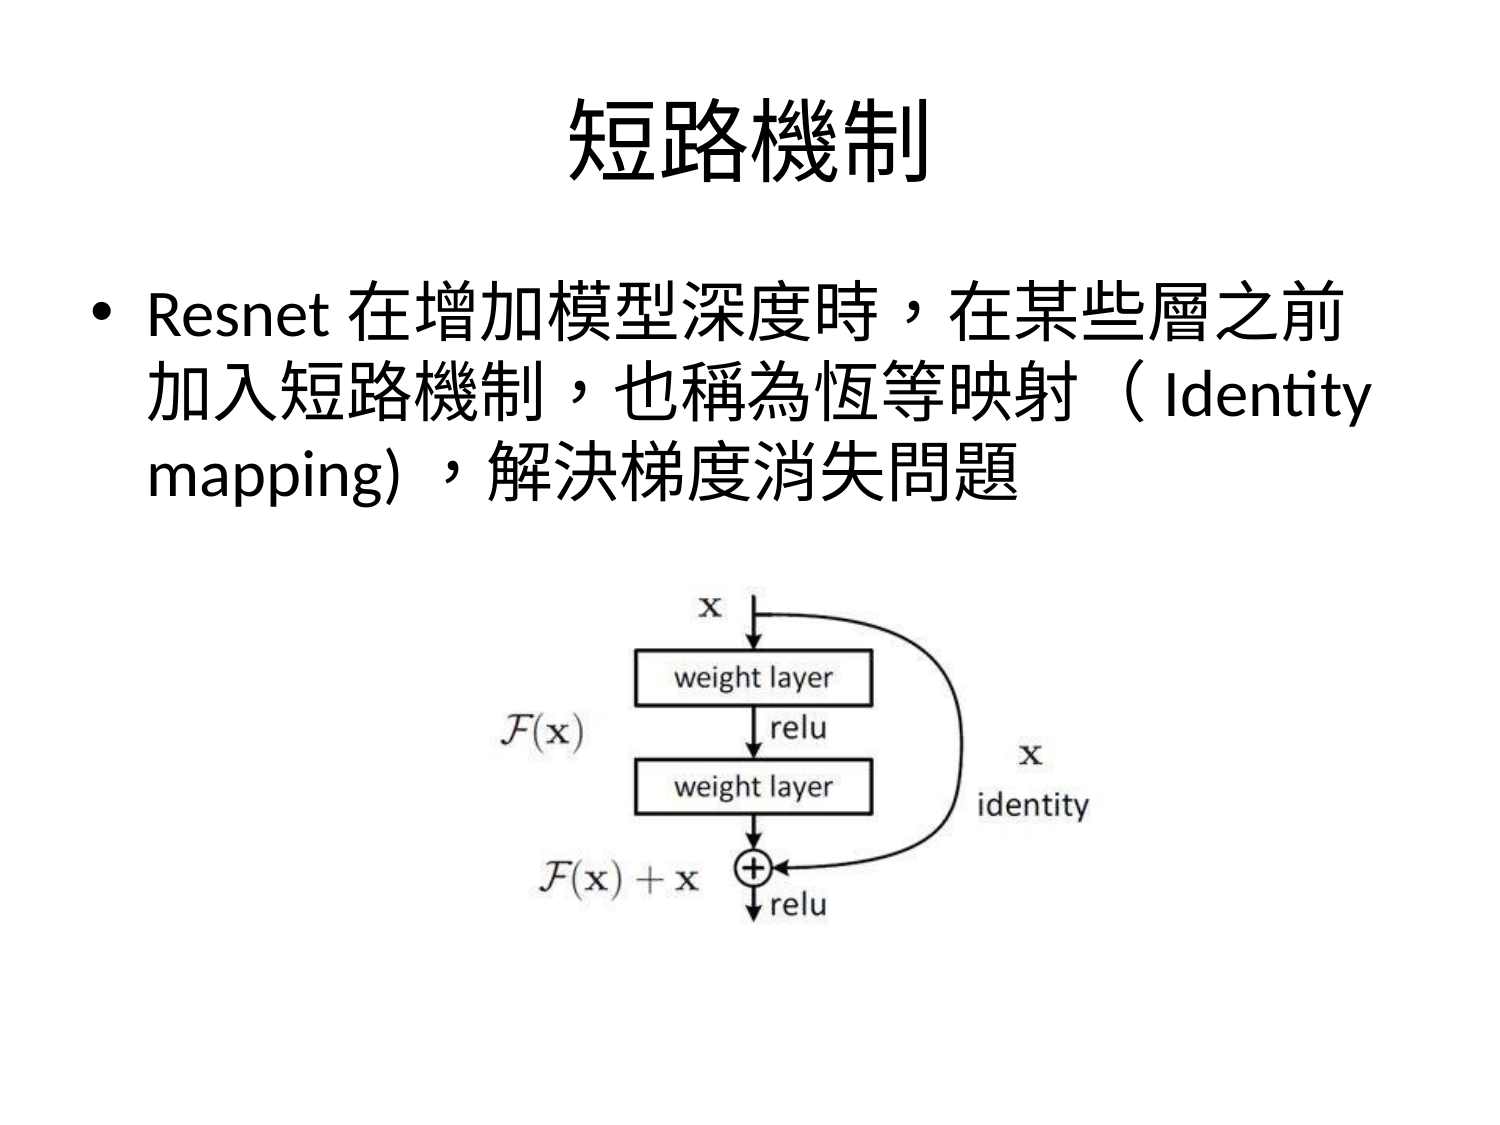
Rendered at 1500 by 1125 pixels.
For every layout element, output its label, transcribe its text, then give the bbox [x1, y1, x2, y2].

list Resnet在增加模型深度時，在某些層之前加入短路機制，也稱為恆等映射（Identity mapping)，解決梯度消失問題 [75, 262, 1425, 1005]
picture [478, 585, 1115, 929]
title 短路機制 [75, 45, 1425, 233]
